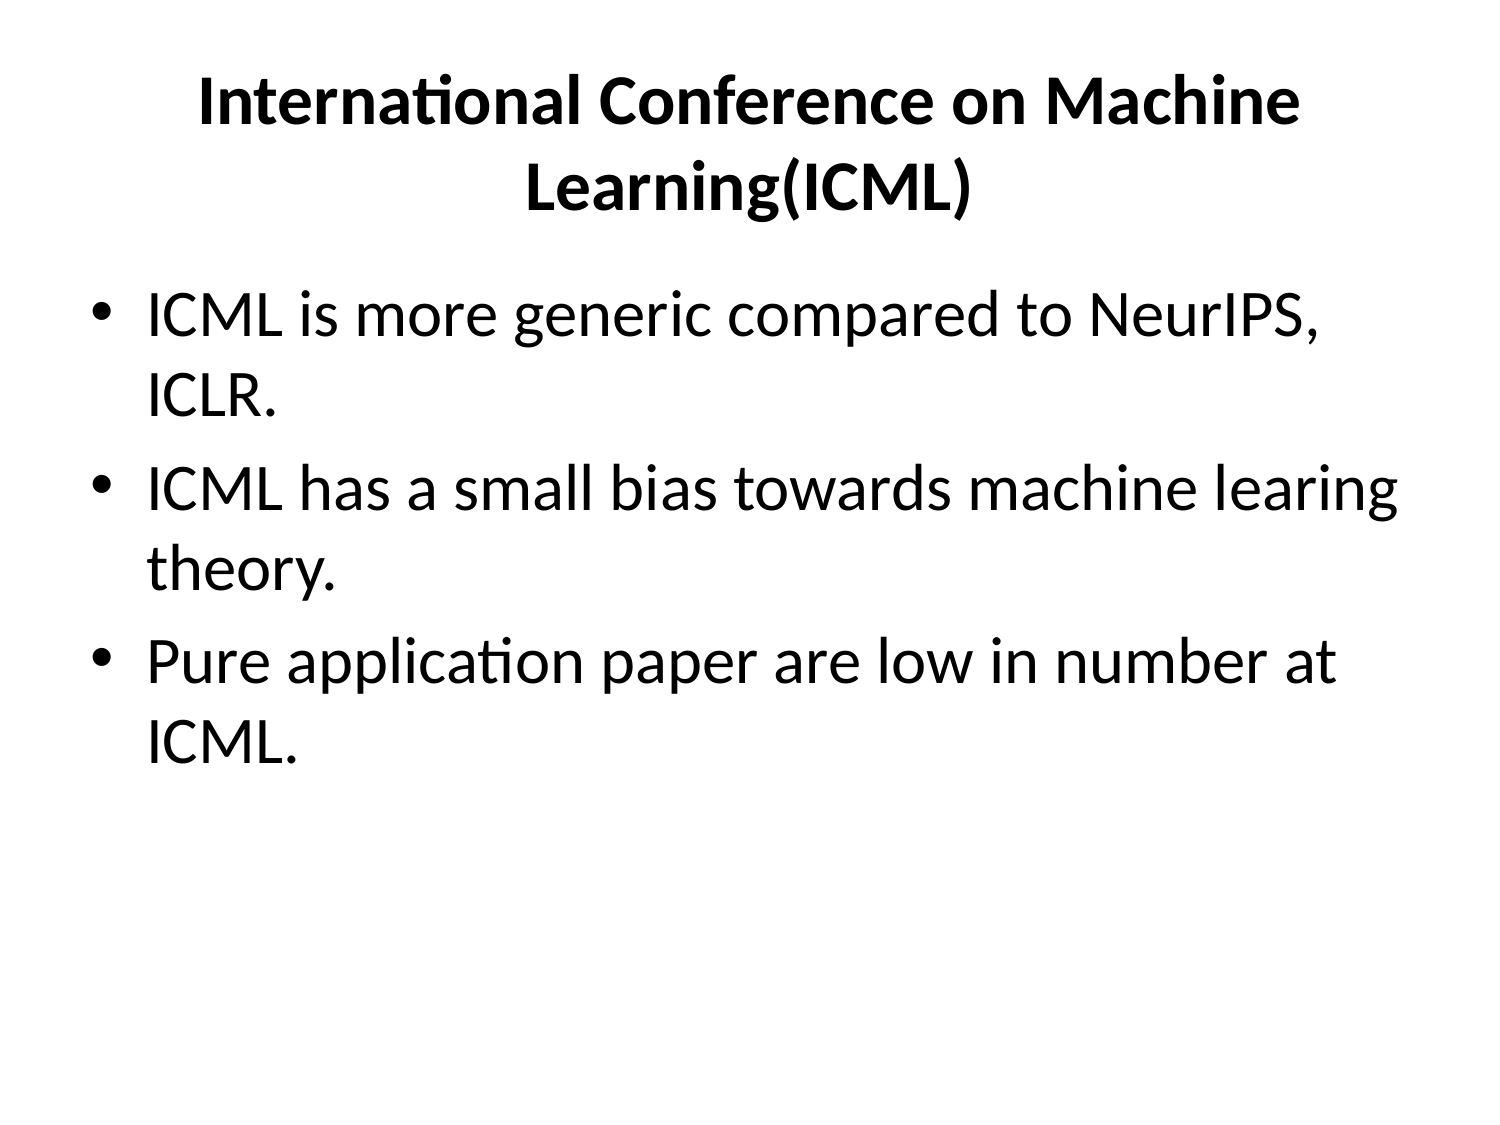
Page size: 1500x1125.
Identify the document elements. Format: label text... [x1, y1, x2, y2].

list ICML is more generic compared to NeurIPS, ICLR. ICML has a small bias towards machine learing theory. Pure application paper are low in number at ICML. [75, 262, 1425, 1005]
title International Conference on Machine Learning(ICML) [75, 45, 1425, 233]
